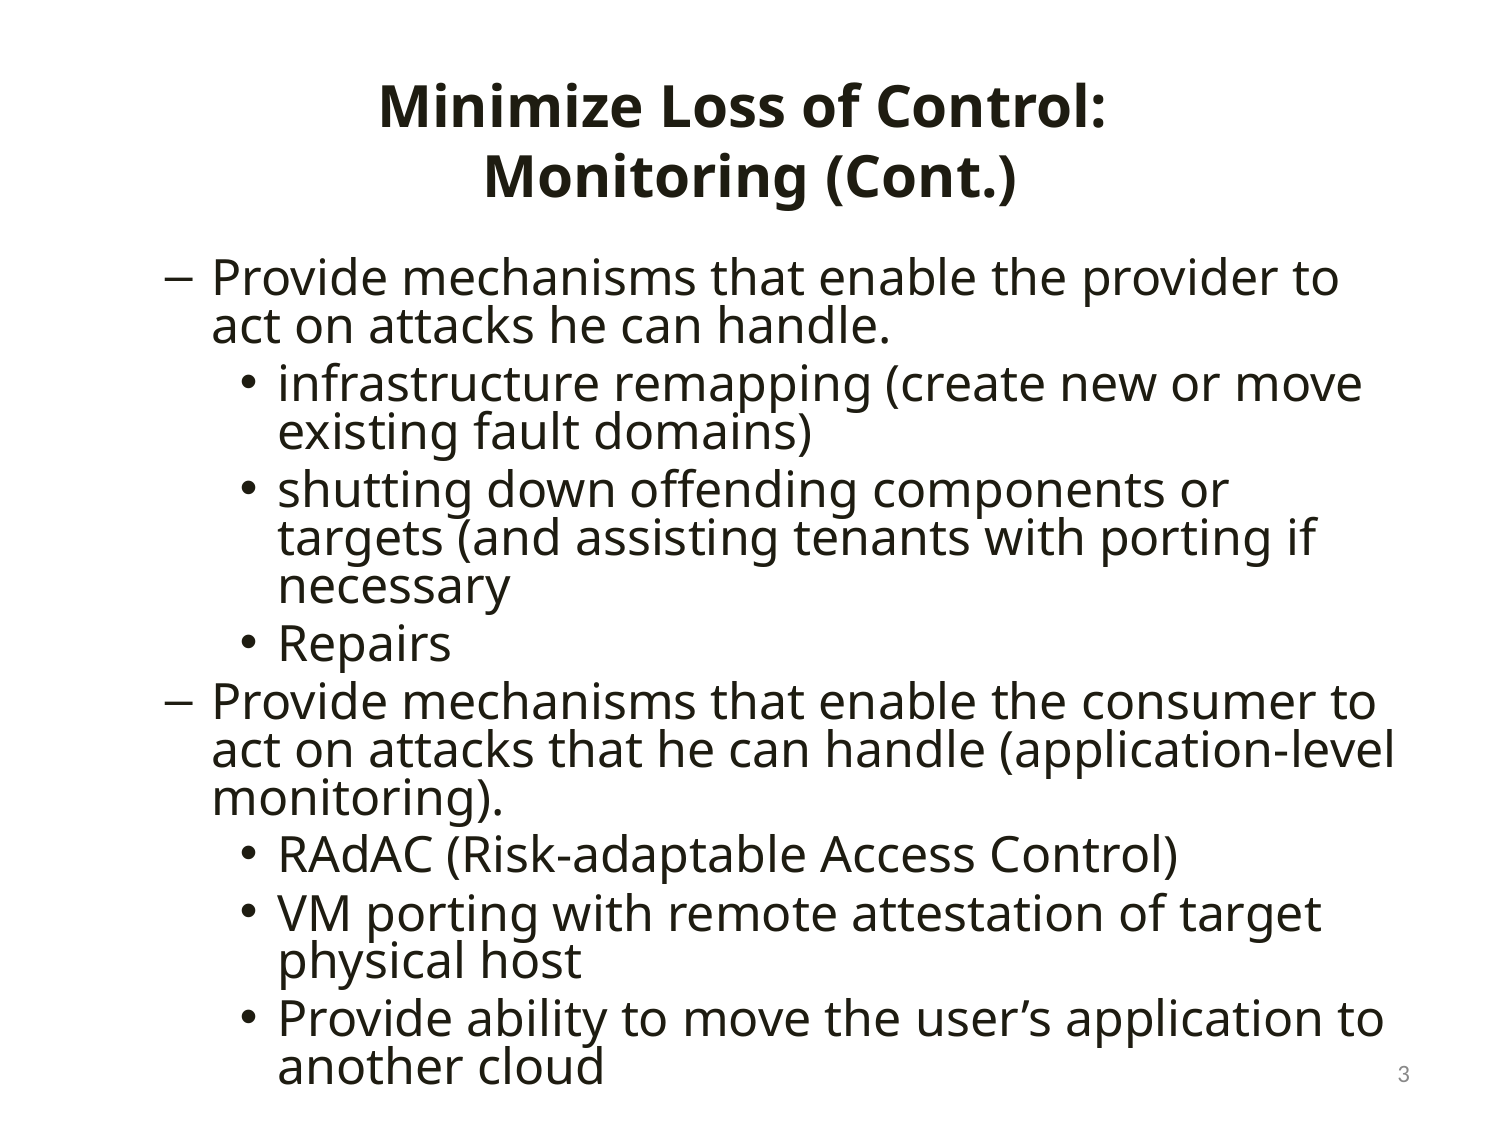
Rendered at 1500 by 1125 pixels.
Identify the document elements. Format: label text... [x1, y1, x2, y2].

slide_number 3 [1074, 1063, 1425, 1103]
title Minimize Loss of Control: Monitoring (Cont.) [74, 44, 1426, 233]
text_box Provide mechanisms that enable the provider to act on attacks he can handle. infrastructure remapping (create new or move existing fault domains) shutting down offending components or targets (and assisting tenants with porting if necessary Repairs Provide mechanisms that enable the consumer to act on attacks that he can handle (application-level monitoring). RAdAC (Risk-adaptable Access Control) VM porting with remote attestation of target physical host Provide ability to move the user’s application to another cloud [74, 249, 1425, 1063]
